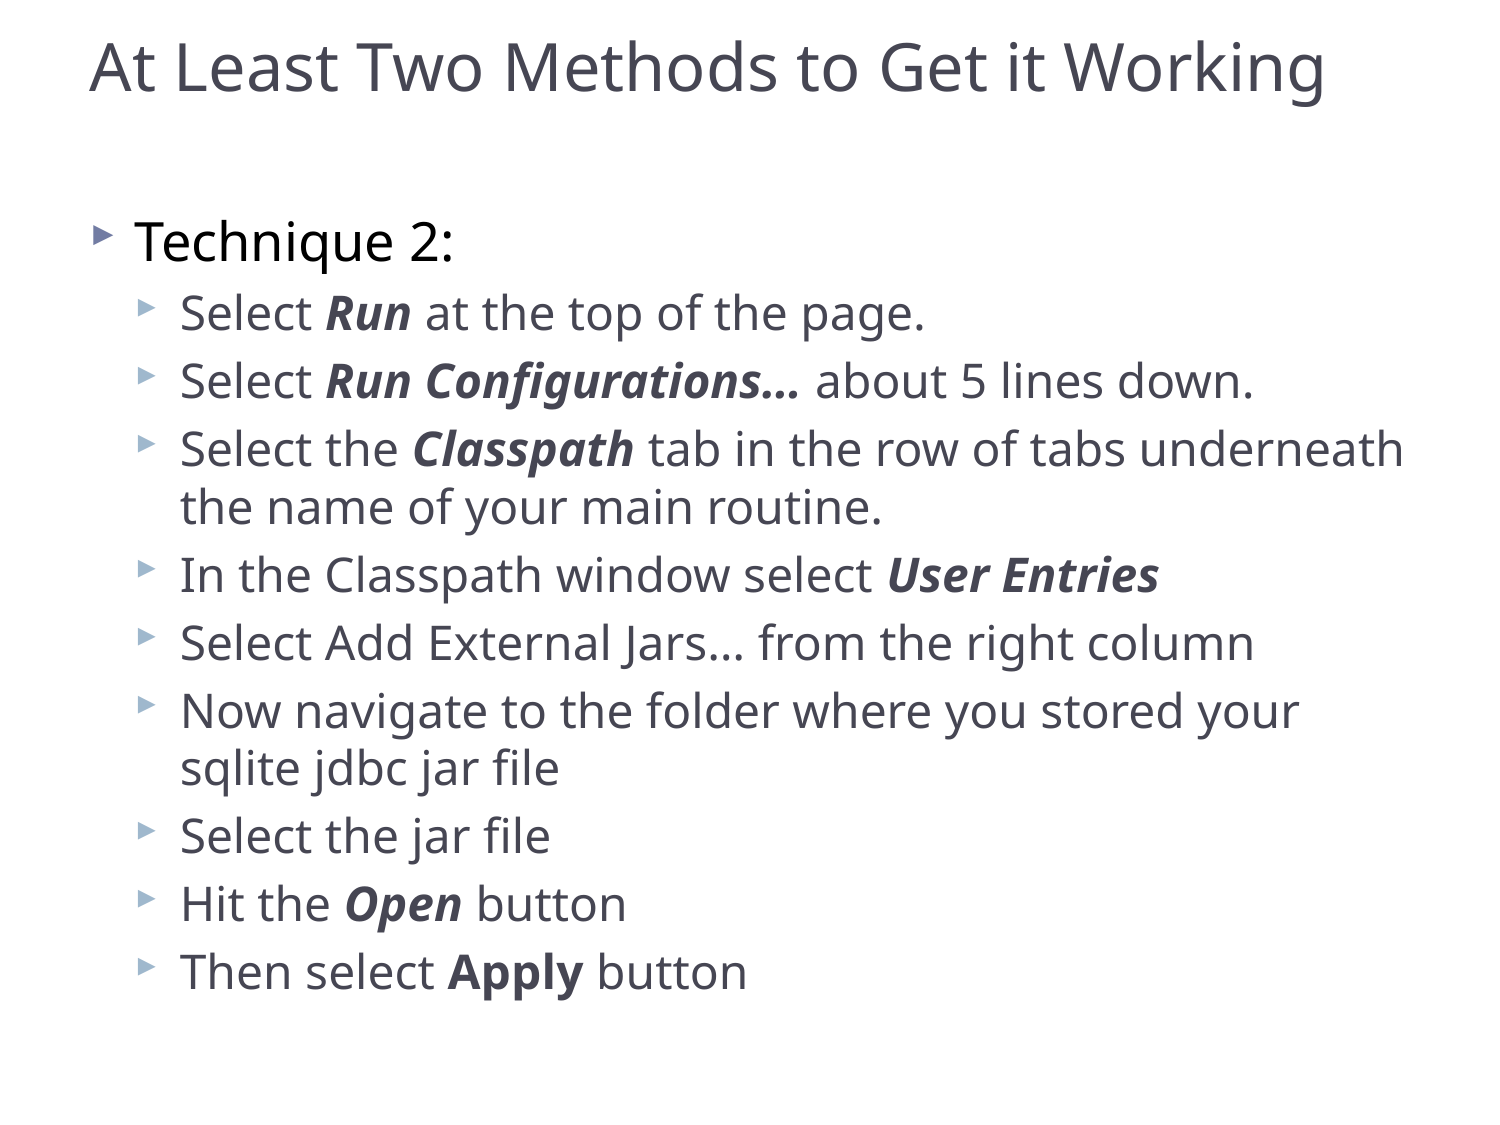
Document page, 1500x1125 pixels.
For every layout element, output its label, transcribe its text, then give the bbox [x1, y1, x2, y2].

title At Least Two Methods to Get it Working [75, 0, 1425, 113]
list Technique 2: Select Run at the top of the page. Select Run Configurations… about 5 lines down. Select the Classpath tab in the row of tabs underneath the name of your main routine. In the Classpath window select User Entries Select Add External Jars… from the right column Now navigate to the folder where you stored your sqlite jdbc jar file Select the jar file Hit the Open button Then select Apply button [75, 200, 1425, 1010]
